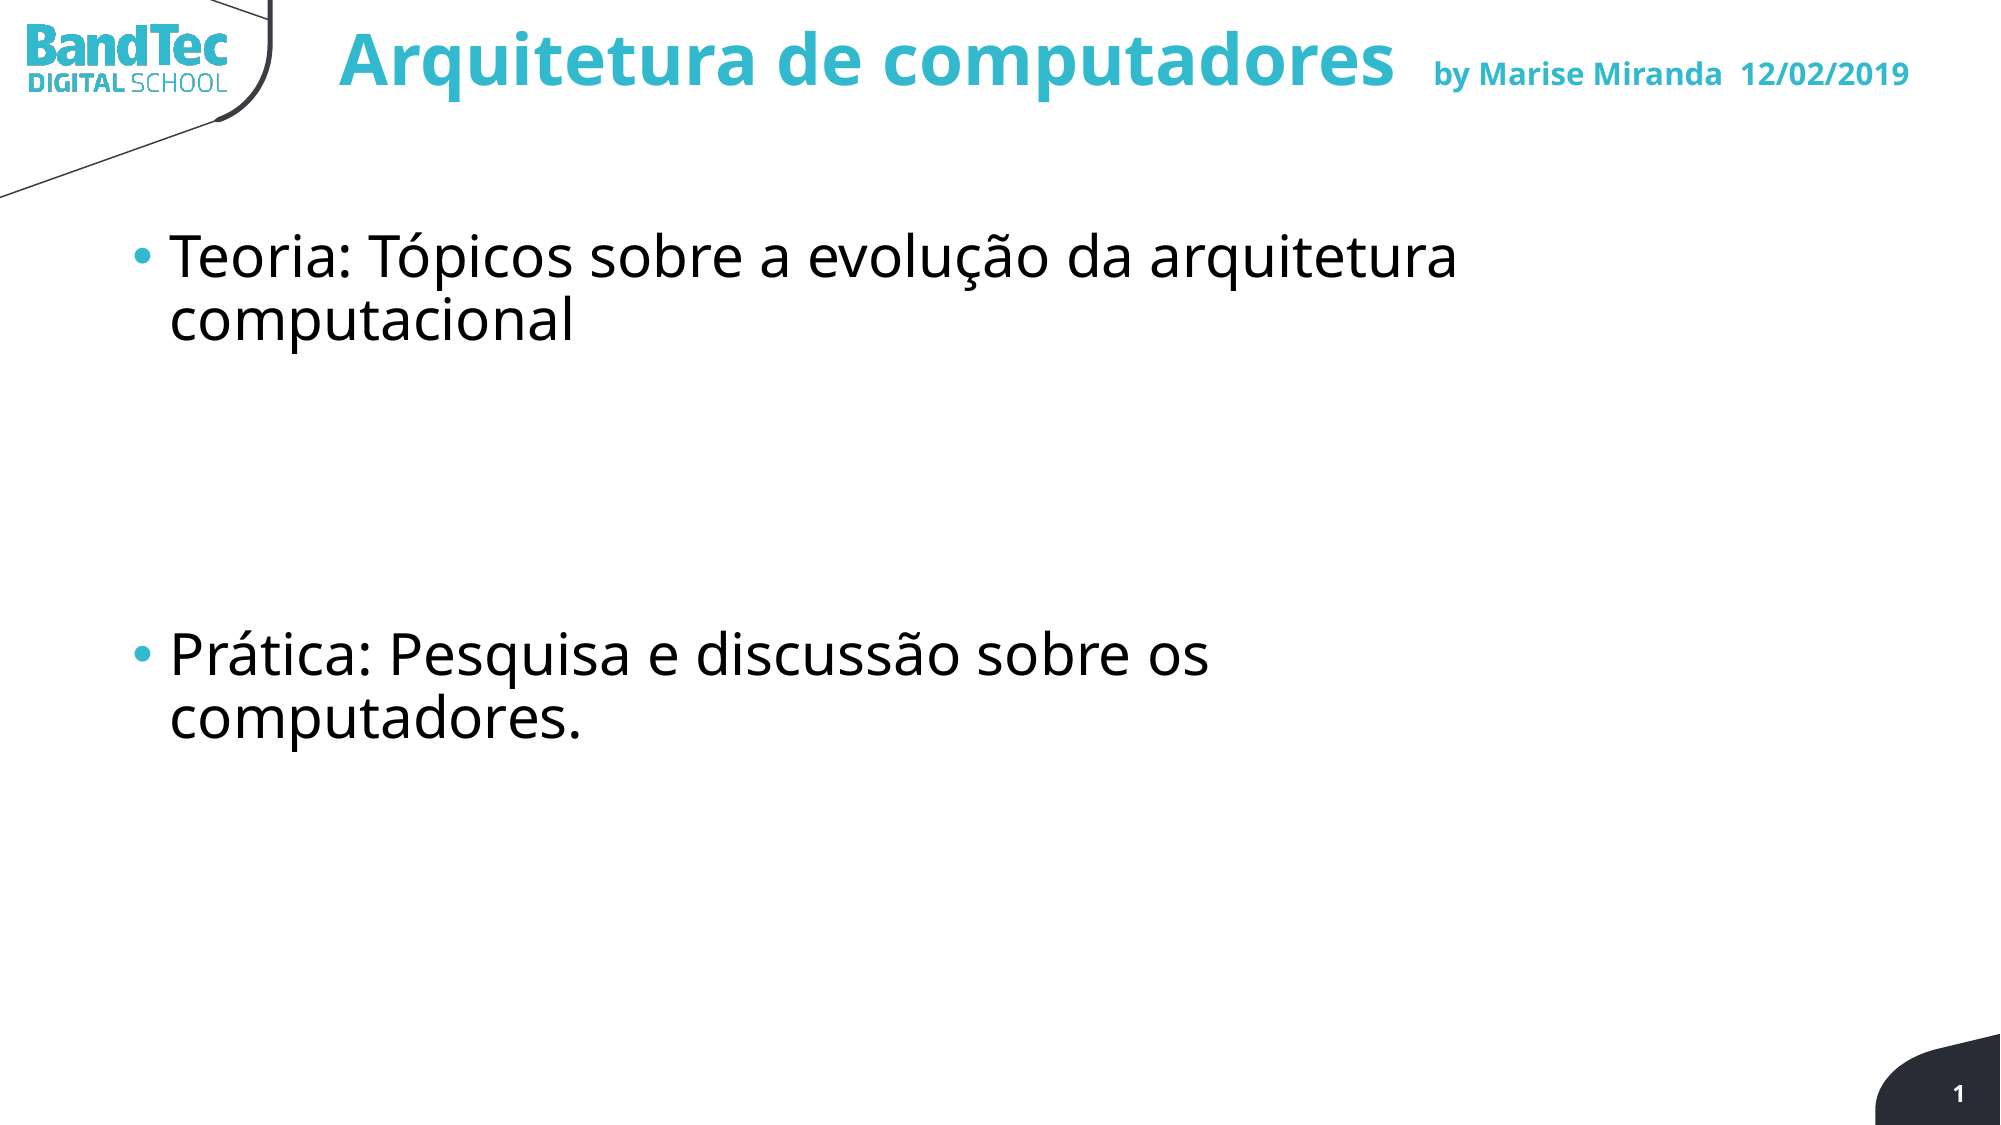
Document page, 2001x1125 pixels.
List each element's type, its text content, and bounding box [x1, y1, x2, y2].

slide_number ‹#› [1875, 1076, 1969, 1109]
list Arquitetura de computadores by Marise Miranda 12/02/2019 [325, 16, 1930, 130]
picture [27, 24, 227, 99]
list Teoria: Tópicos sobre a evolução da arquitetura computacional Prática: Pesquisa e discussão sobre os computadores. [117, 219, 1520, 1077]
